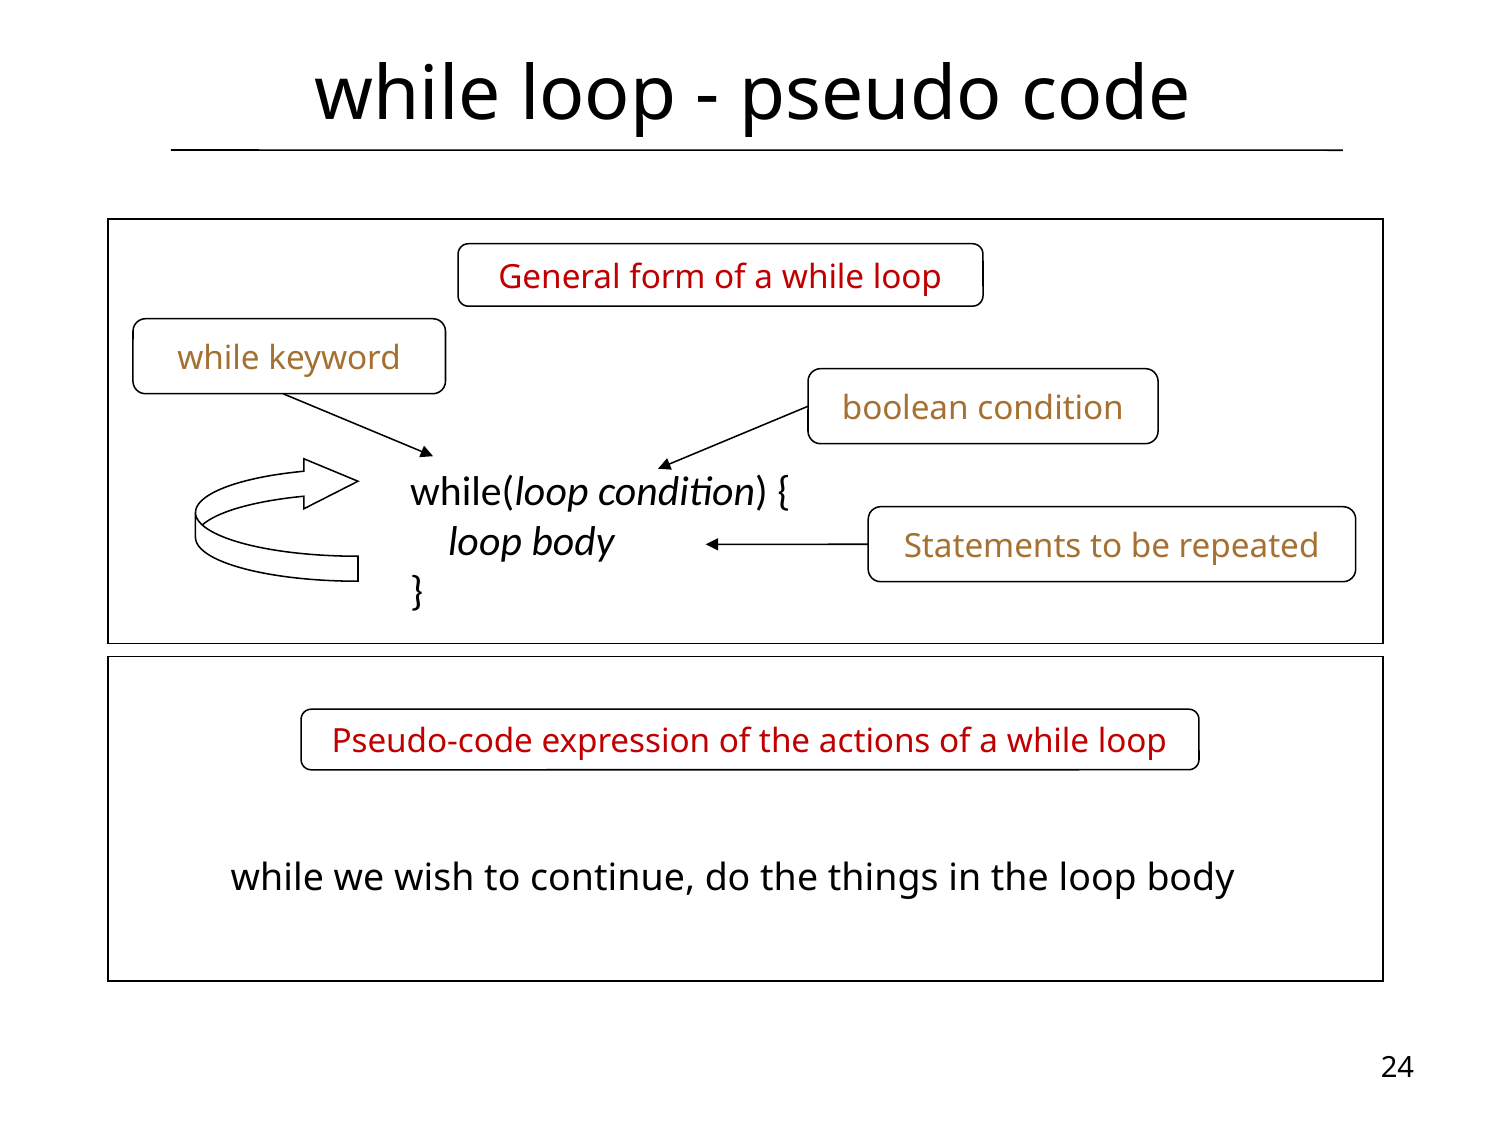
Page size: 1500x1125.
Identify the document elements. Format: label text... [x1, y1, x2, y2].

text_box [108, 656, 1383, 982]
title while loop - pseudo code [75, 0, 1425, 179]
slide_number 24 [1372, 1040, 1424, 1092]
text_box [108, 218, 1383, 644]
text_box [195, 458, 358, 582]
